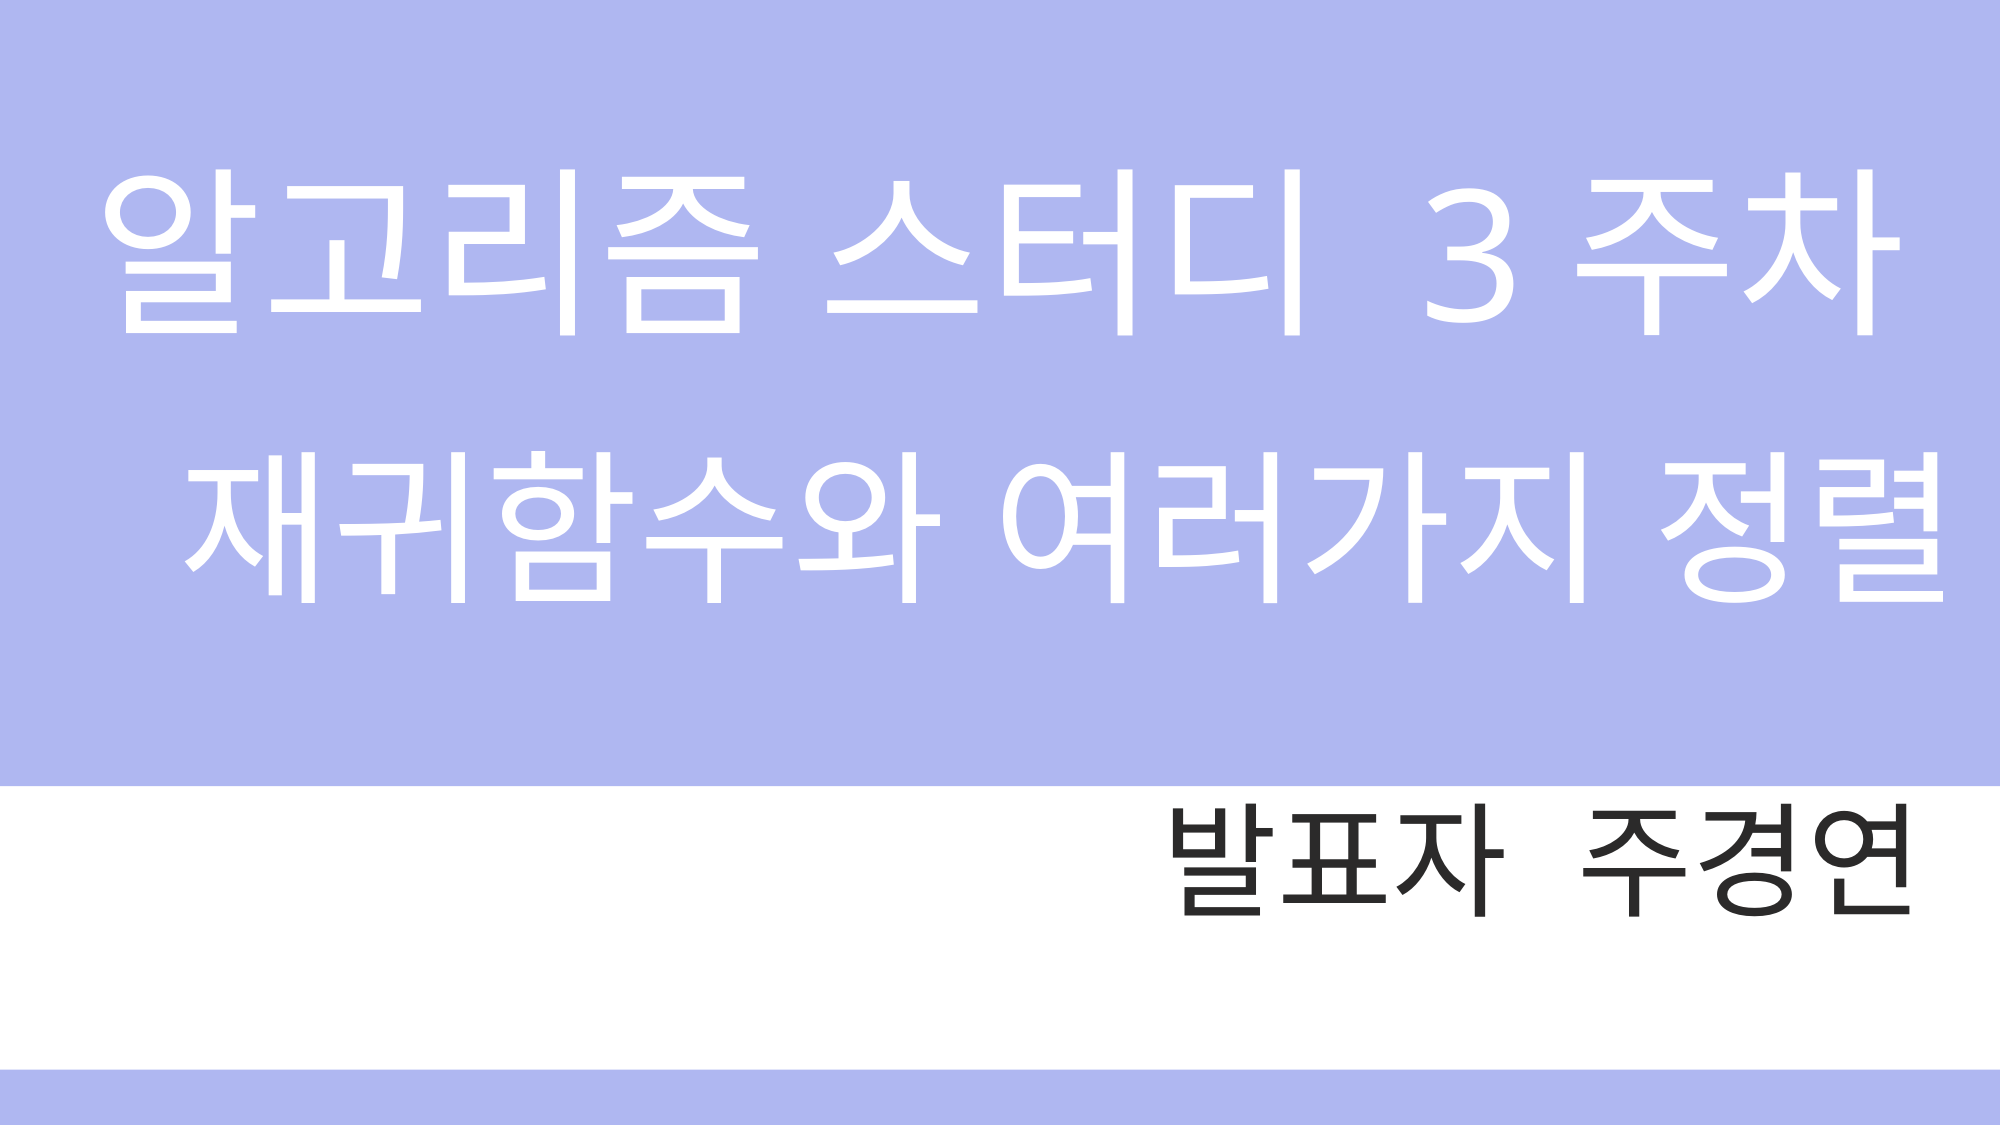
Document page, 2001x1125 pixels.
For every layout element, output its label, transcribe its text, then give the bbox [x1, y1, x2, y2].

text_box [0, 0, 2000, 787]
text_box 발표자 주경연 [1147, 774, 1938, 940]
text_box [0, 1069, 2000, 1125]
text_box 재귀함수와 여러가지 정렬 [164, 416, 1976, 631]
text_box 알고리즘 스터디 3주차 [79, 130, 1921, 365]
